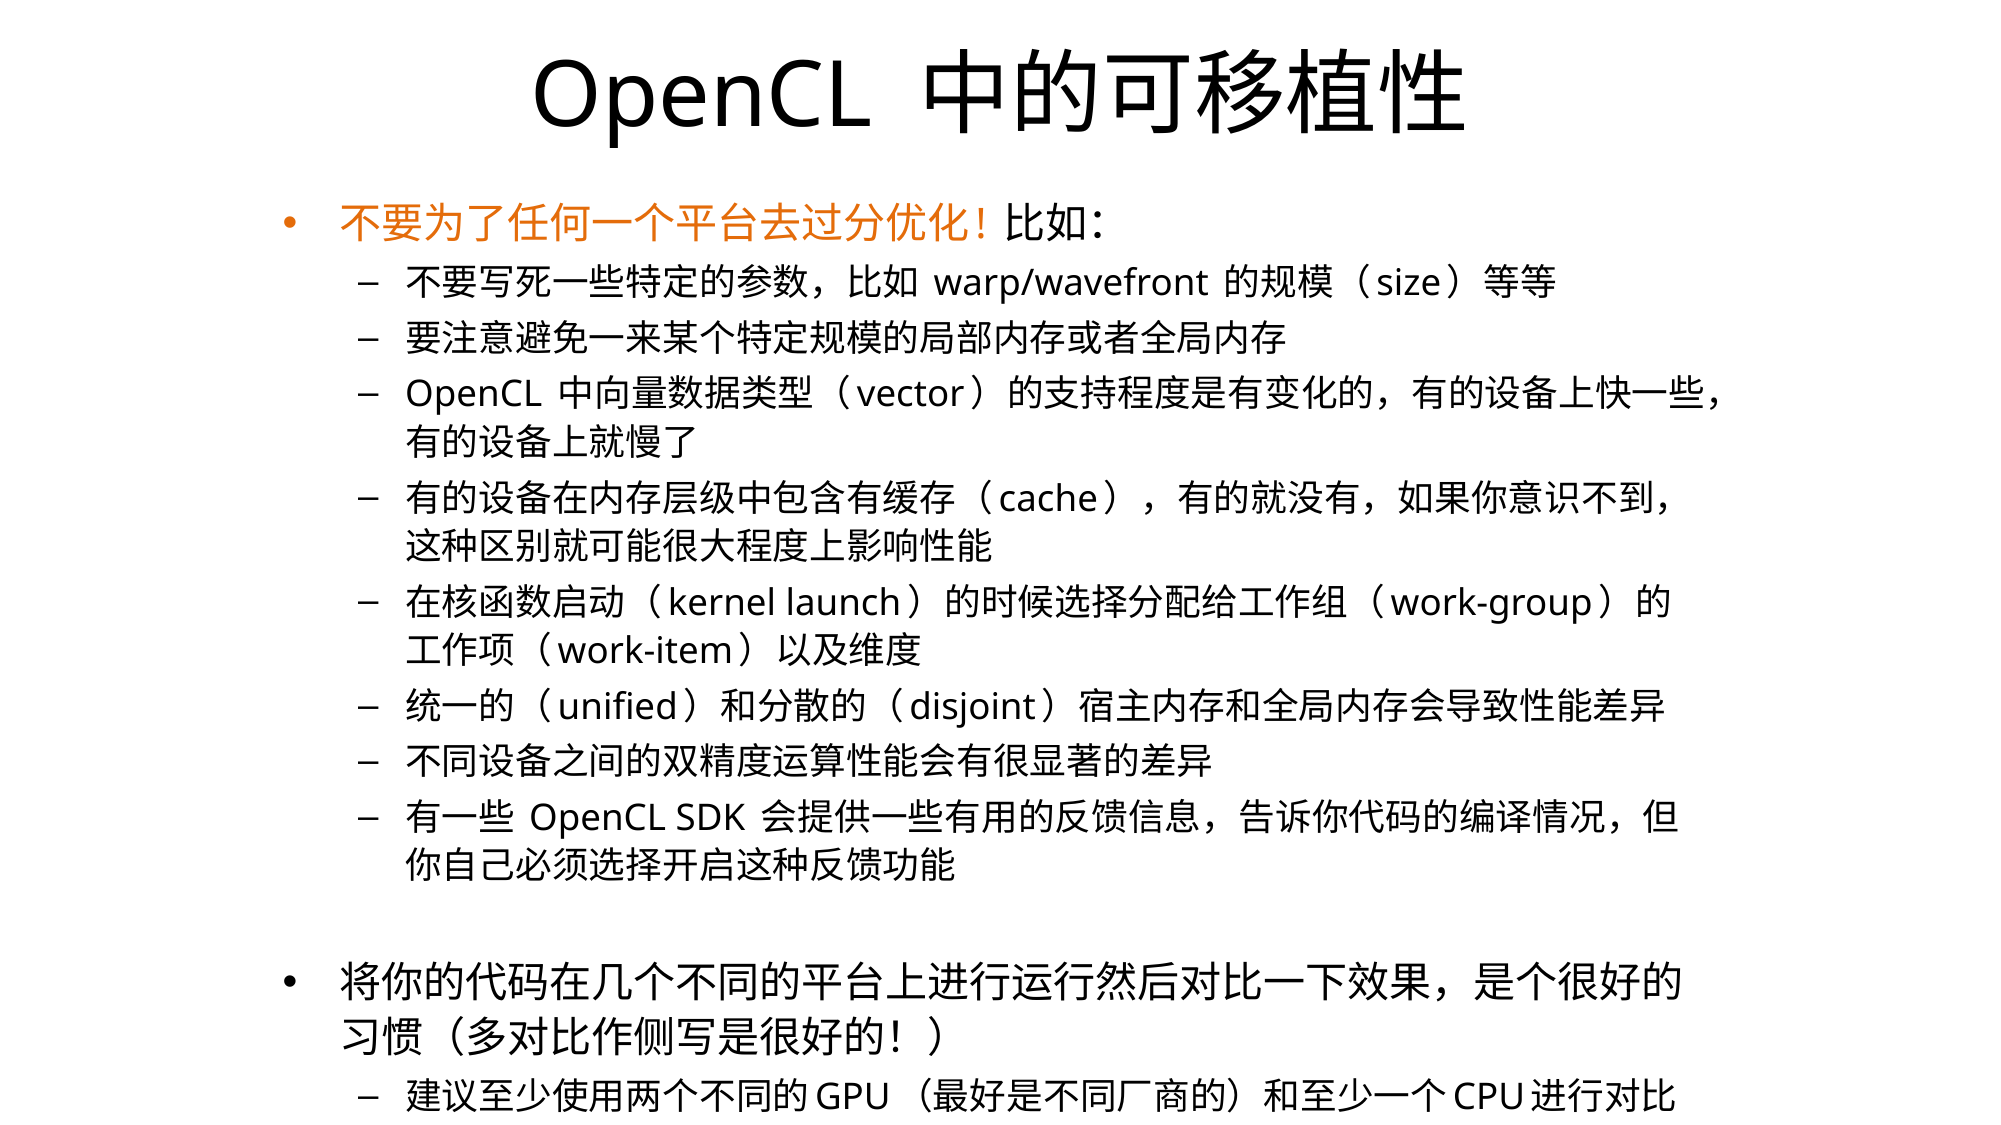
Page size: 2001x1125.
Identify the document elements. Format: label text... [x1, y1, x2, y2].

text_box OpenCL 中的可移植性 [267, 0, 1733, 183]
text_box 不要为了任何一个平台去过分优化! 比如： 不要写死一些特定的参数，比如 warp/wavefront 的规模（size）等等 要注意避免一来某个特定规模的局部内存或者全局内存 OpenCL 中向量数据类型（vector）的支持程度是有变化的，有的设备上快一些，有的设备上就慢了 有的设备在内存层级中包含有缓存（cache），有的就没有，如果你意识不到，这种区别就可能很大程度上影响性能 在核函数启动（kernel launch）的时候选择分配给工作组（work-group）的工作项（work-item）以及维度 统一的（unified）和分散的（disjoint）宿主内存和全局内存会导致性能差异 不同设备之间的双精度运算性能会有很显著的差异 有一些 OpenCL SDK 会提供一些有用的反馈信息，告诉你代码的编译情况，但你自己必须选择开启这种反馈功能 将你的代码在几个不同的平台上进行运行然后对比一下效果，是个很好的习惯（多对比作侧写是很好的！） 建议至少使用两个不同的GPU（最好是不同厂商的）和至少一个CPU进行对比 [267, 184, 1721, 1125]
